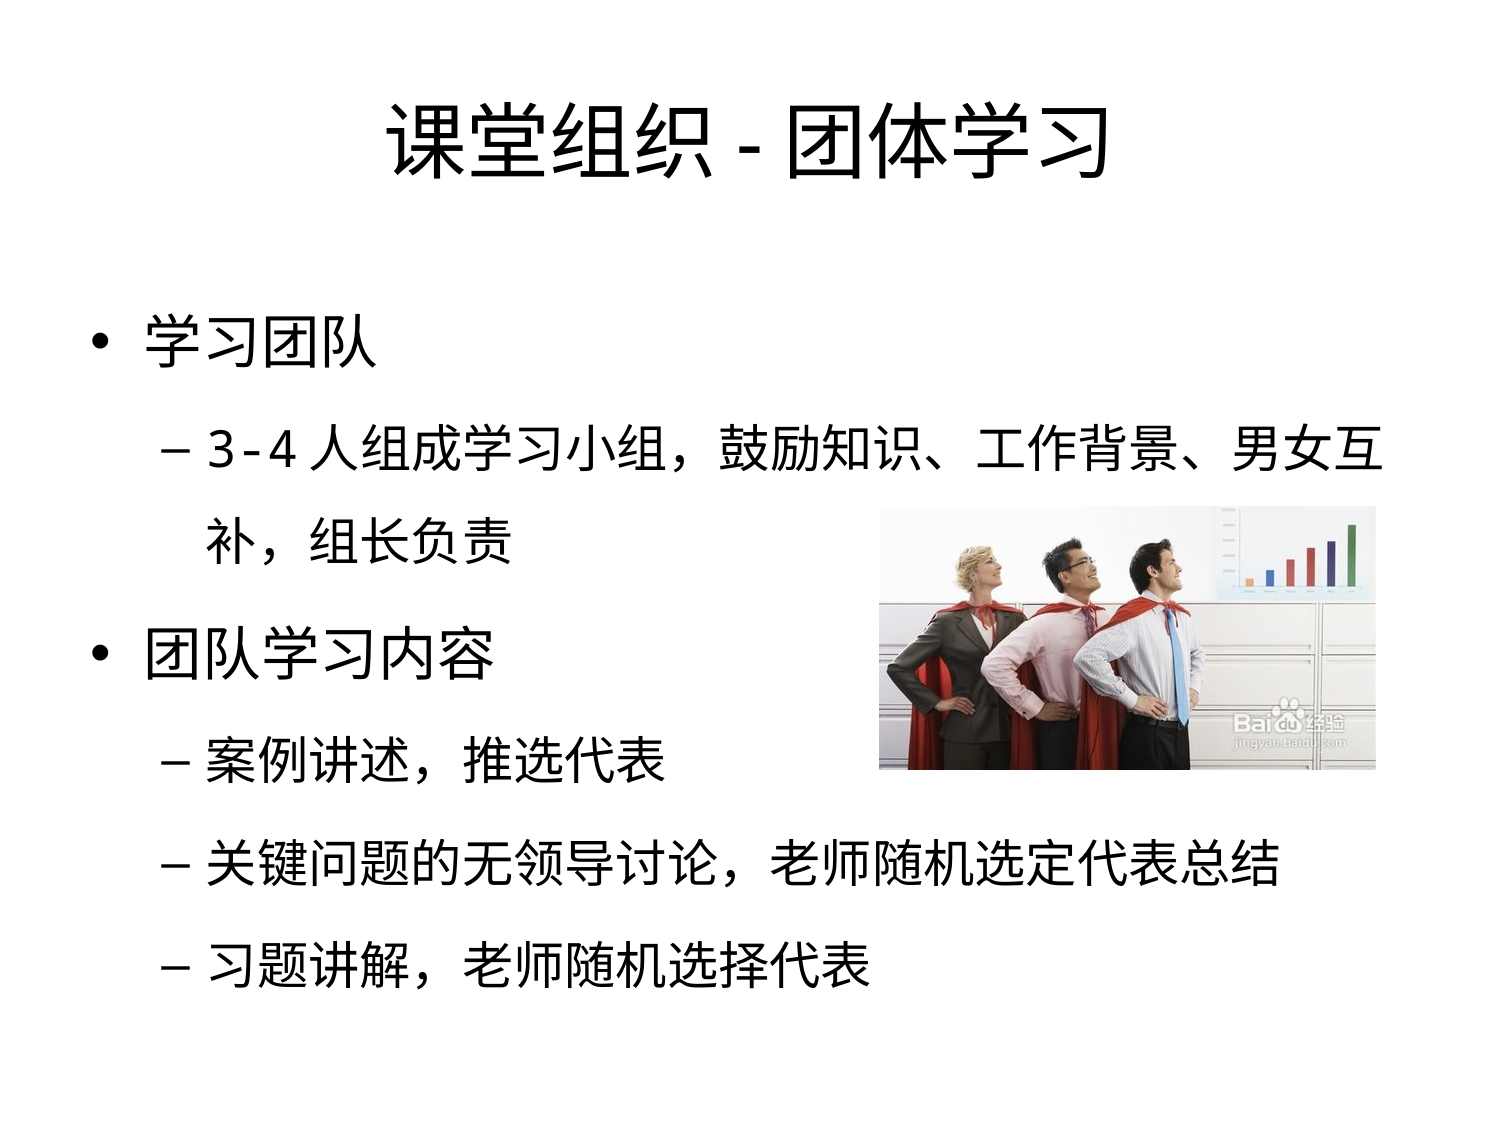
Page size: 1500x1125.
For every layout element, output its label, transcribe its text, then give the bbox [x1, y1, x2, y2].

list 学习团队 3-4人组成学习小组，鼓励知识、工作背景、男女互补，组长负责 团队学习内容 案例讲述，推选代表 关键问题的无领导讨论，老师随机选定代表总结 习题讲解，老师随机选择代表 [75, 262, 1425, 1005]
picture [879, 505, 1378, 770]
title 课堂组织-团体学习 [75, 45, 1425, 233]
